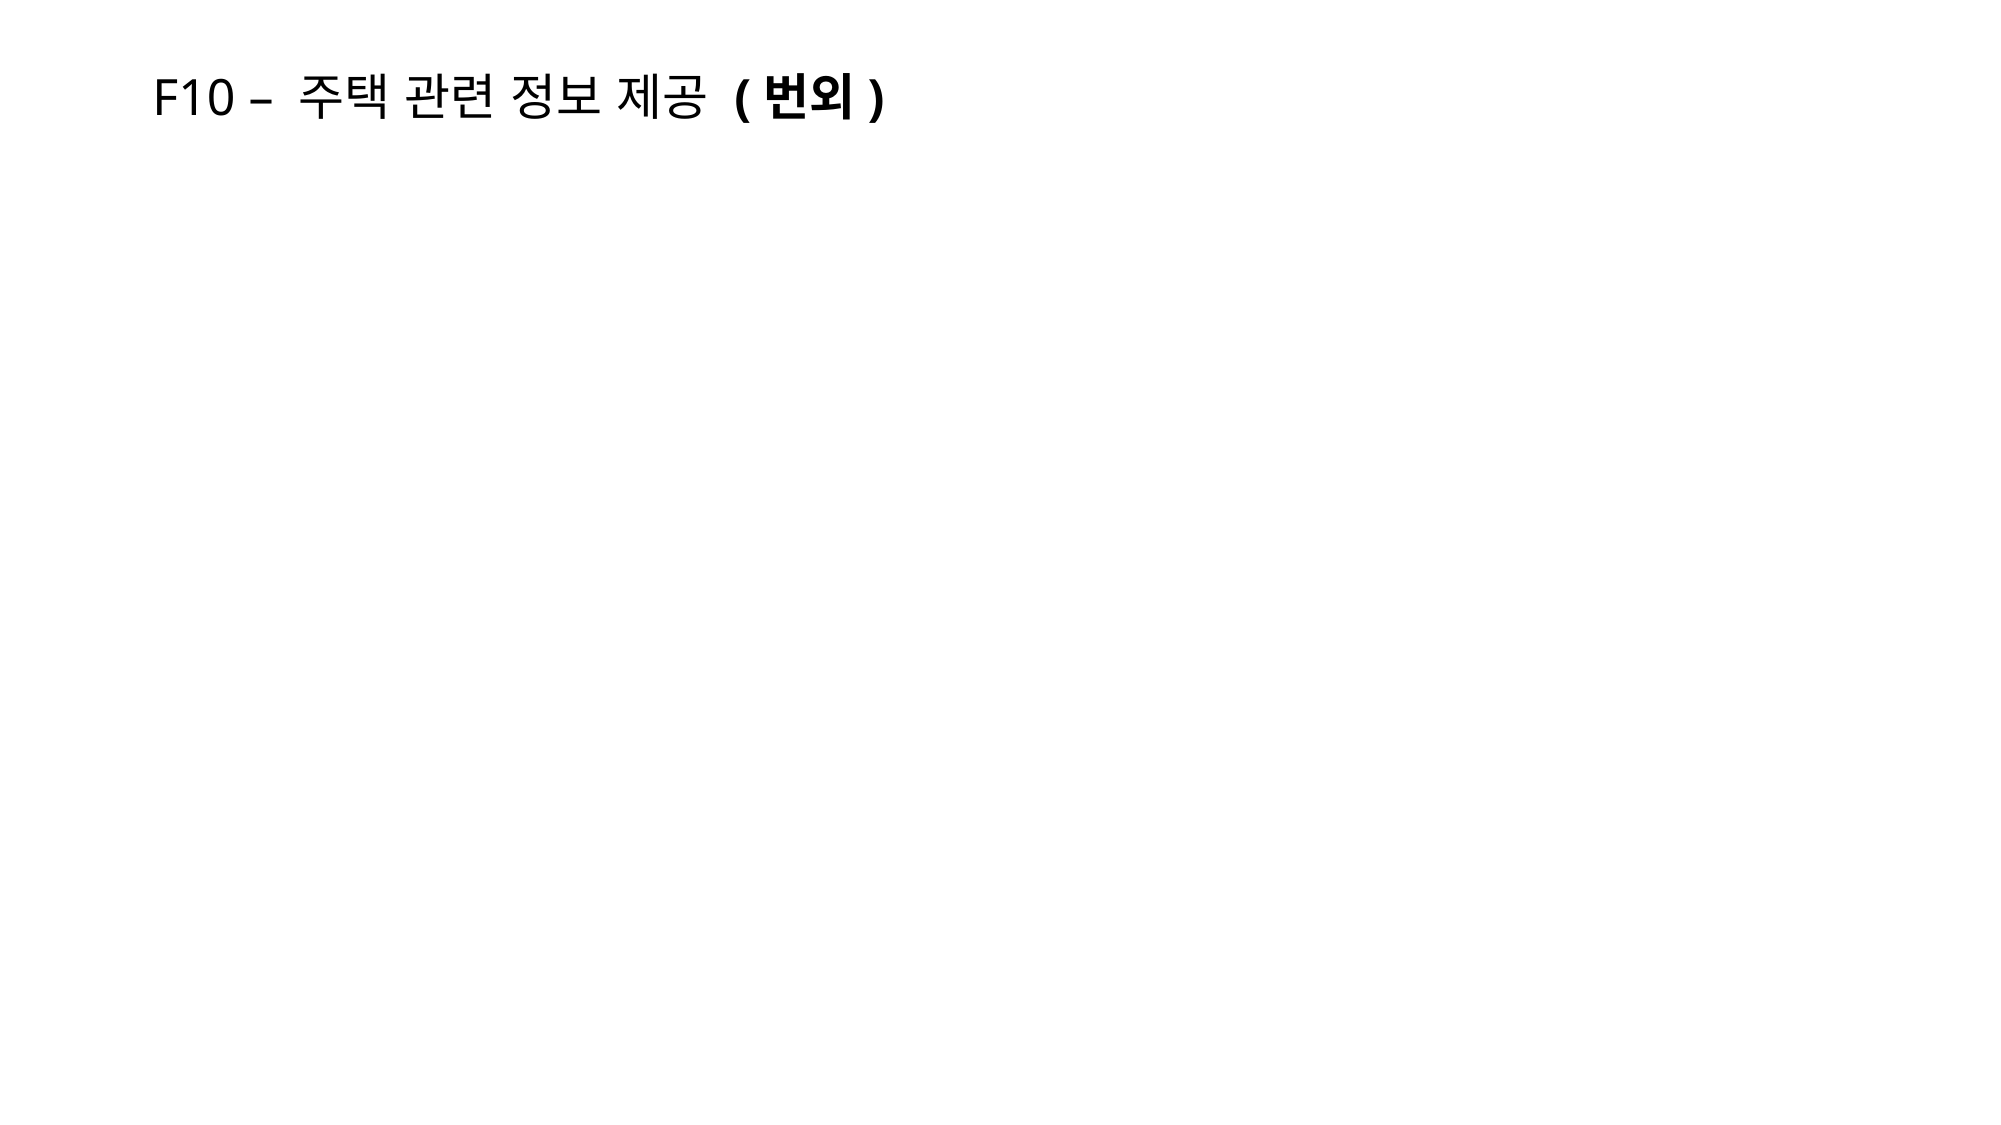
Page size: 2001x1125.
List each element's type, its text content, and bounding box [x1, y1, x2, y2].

title F10 – 주택 관련 정보 제공 (번외) [137, 59, 1863, 140]
